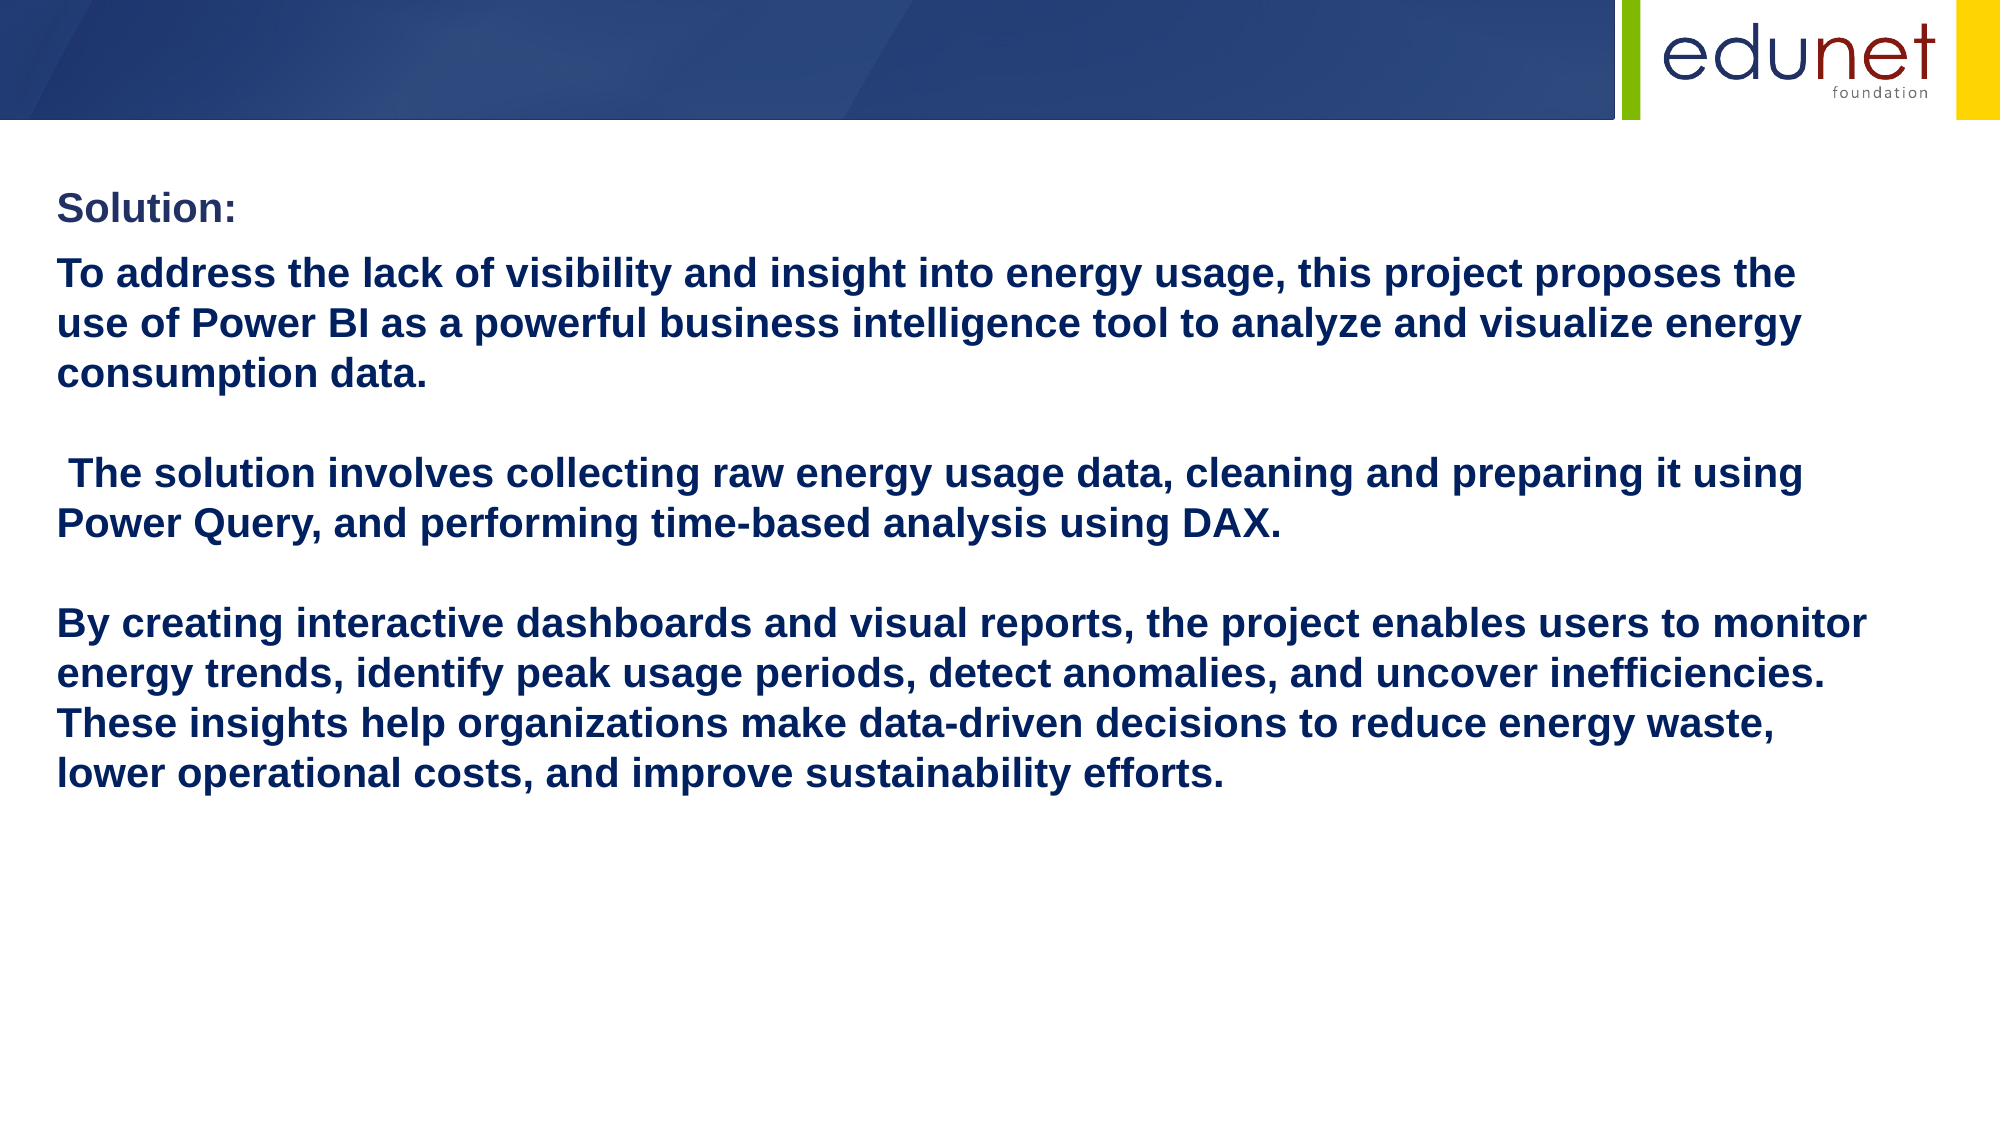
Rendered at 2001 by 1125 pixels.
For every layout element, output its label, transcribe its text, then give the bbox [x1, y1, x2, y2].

text_box To address the lack of visibility and insight into energy usage, this project proposes the use of Power BI as a powerful business intelligence tool to analyze and visualize energy consumption data. The solution involves collecting raw energy usage data, cleaning and preparing it using Power Query, and performing time-based analysis using DAX. By creating interactive dashboards and visual reports, the project enables users to monitor energy trends, identify peak usage periods, detect anomalies, and uncover inefficiencies. These insights help organizations make data-driven decisions to reduce energy waste, lower operational costs, and improve sustainability efforts. [41, 238, 1885, 804]
picture [1652, 12, 1948, 108]
text_box Solution: [41, 172, 1043, 238]
